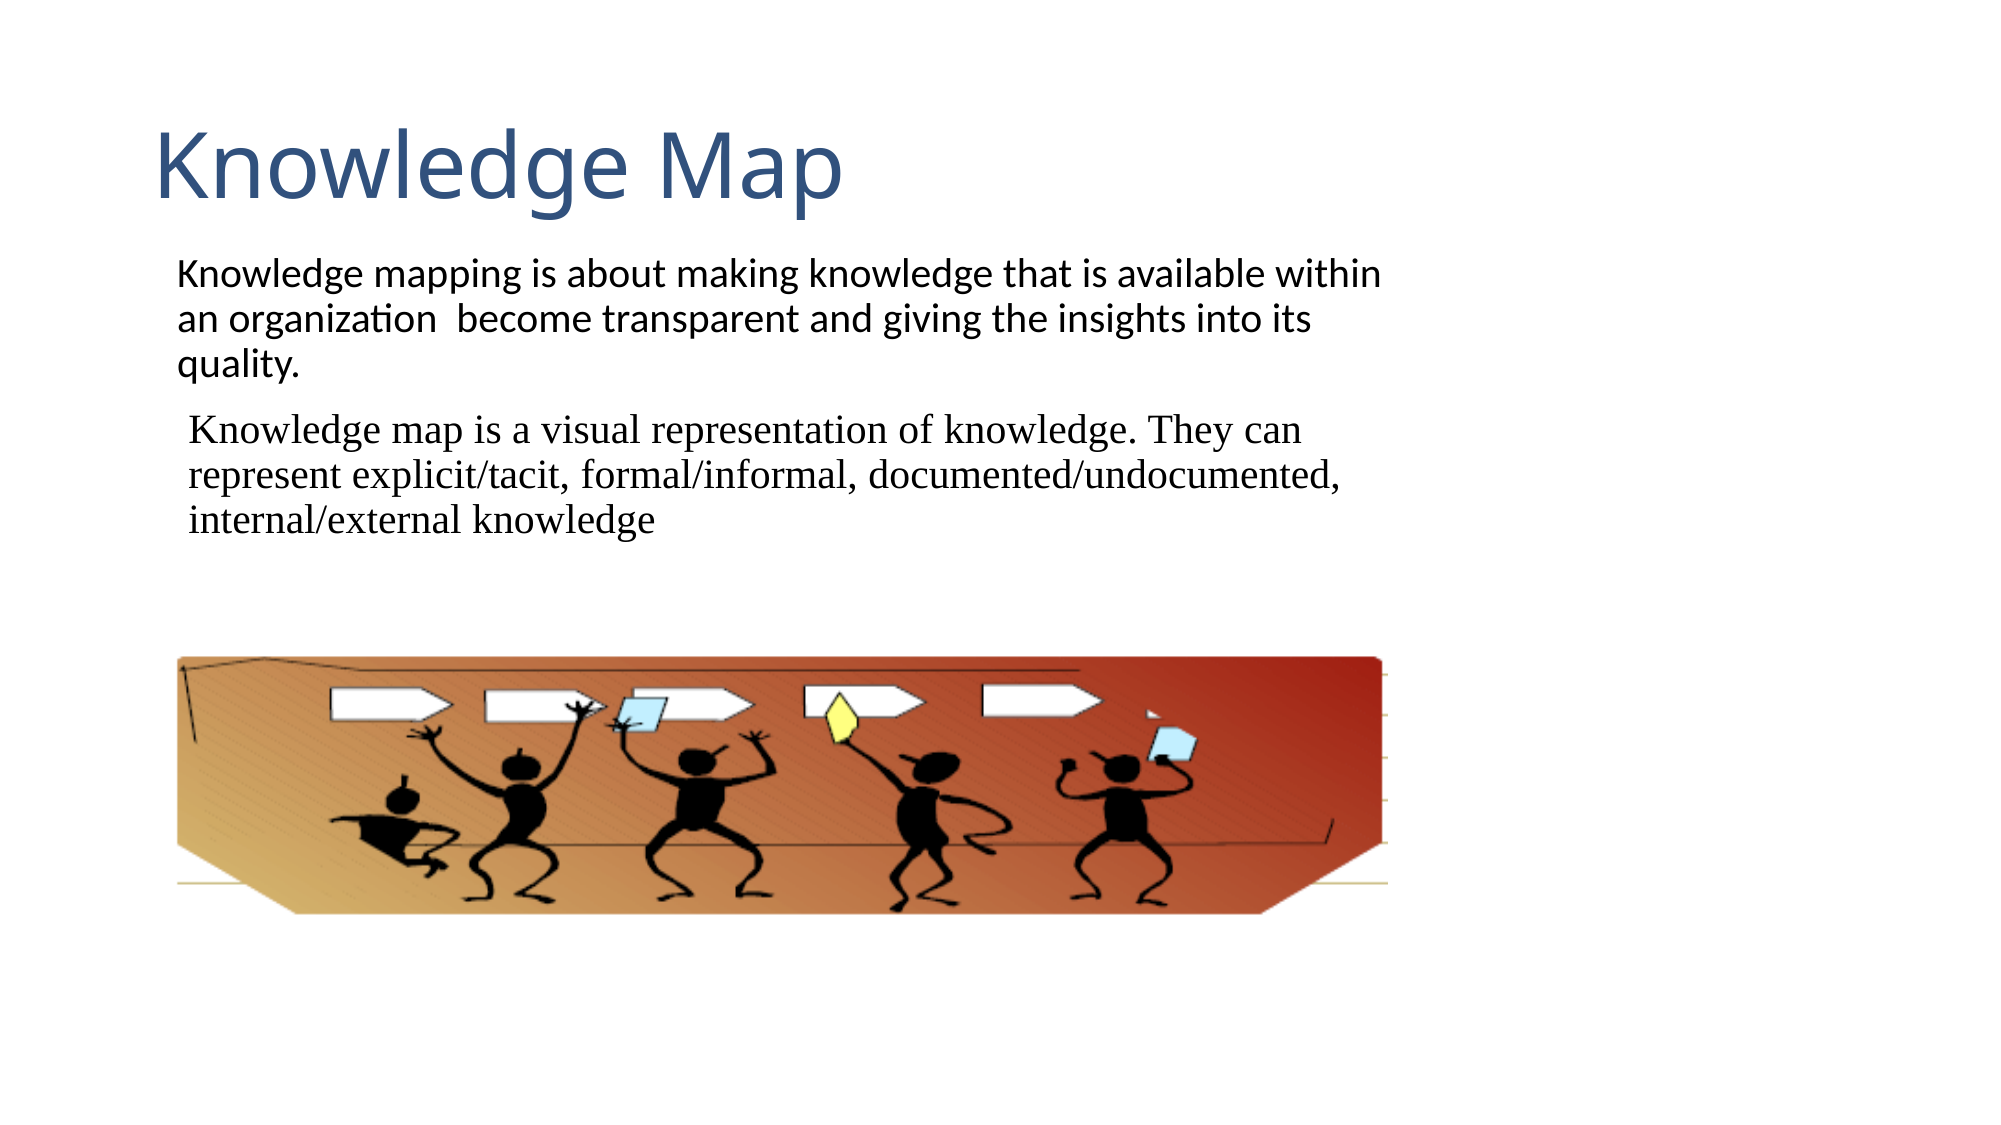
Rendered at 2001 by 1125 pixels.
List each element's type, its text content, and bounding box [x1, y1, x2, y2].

list Knowledge mapping is about making knowledge that is available within an organization become transparent and giving the insights into its quality. Knowledge map is a visual representation of knowledge. They can represent explicit/tacit, formal/informal, documented/undocumented, internal/external knowledge [162, 122, 1438, 776]
title Knowledge Map [137, 59, 1863, 278]
picture [174, 655, 1388, 919]
